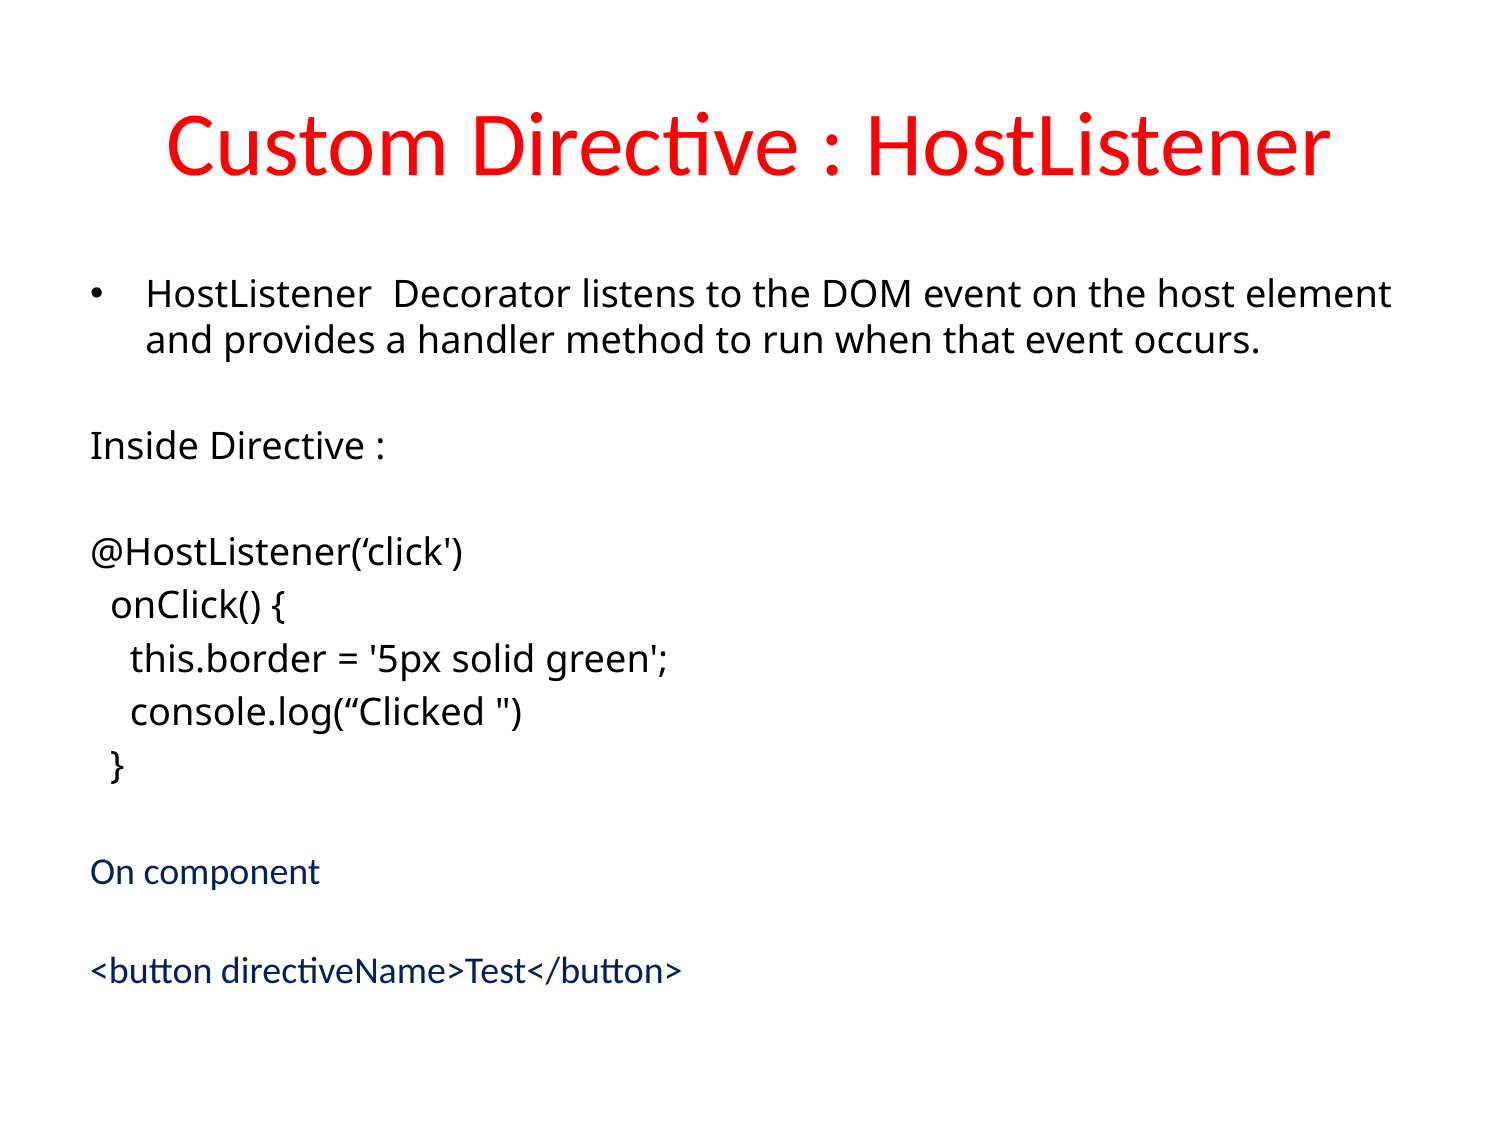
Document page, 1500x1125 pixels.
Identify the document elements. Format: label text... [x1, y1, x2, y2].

title Custom Directive : HostListener [75, 45, 1425, 233]
list HostListener Decorator listens to the DOM event on the host element and provides a handler method to run when that event occurs. Inside Directive : @HostListener(‘click') onClick() { this.border = '5px solid green'; console.log(“Clicked ") } On component <button directiveName>Test</button> [75, 262, 1425, 1005]
